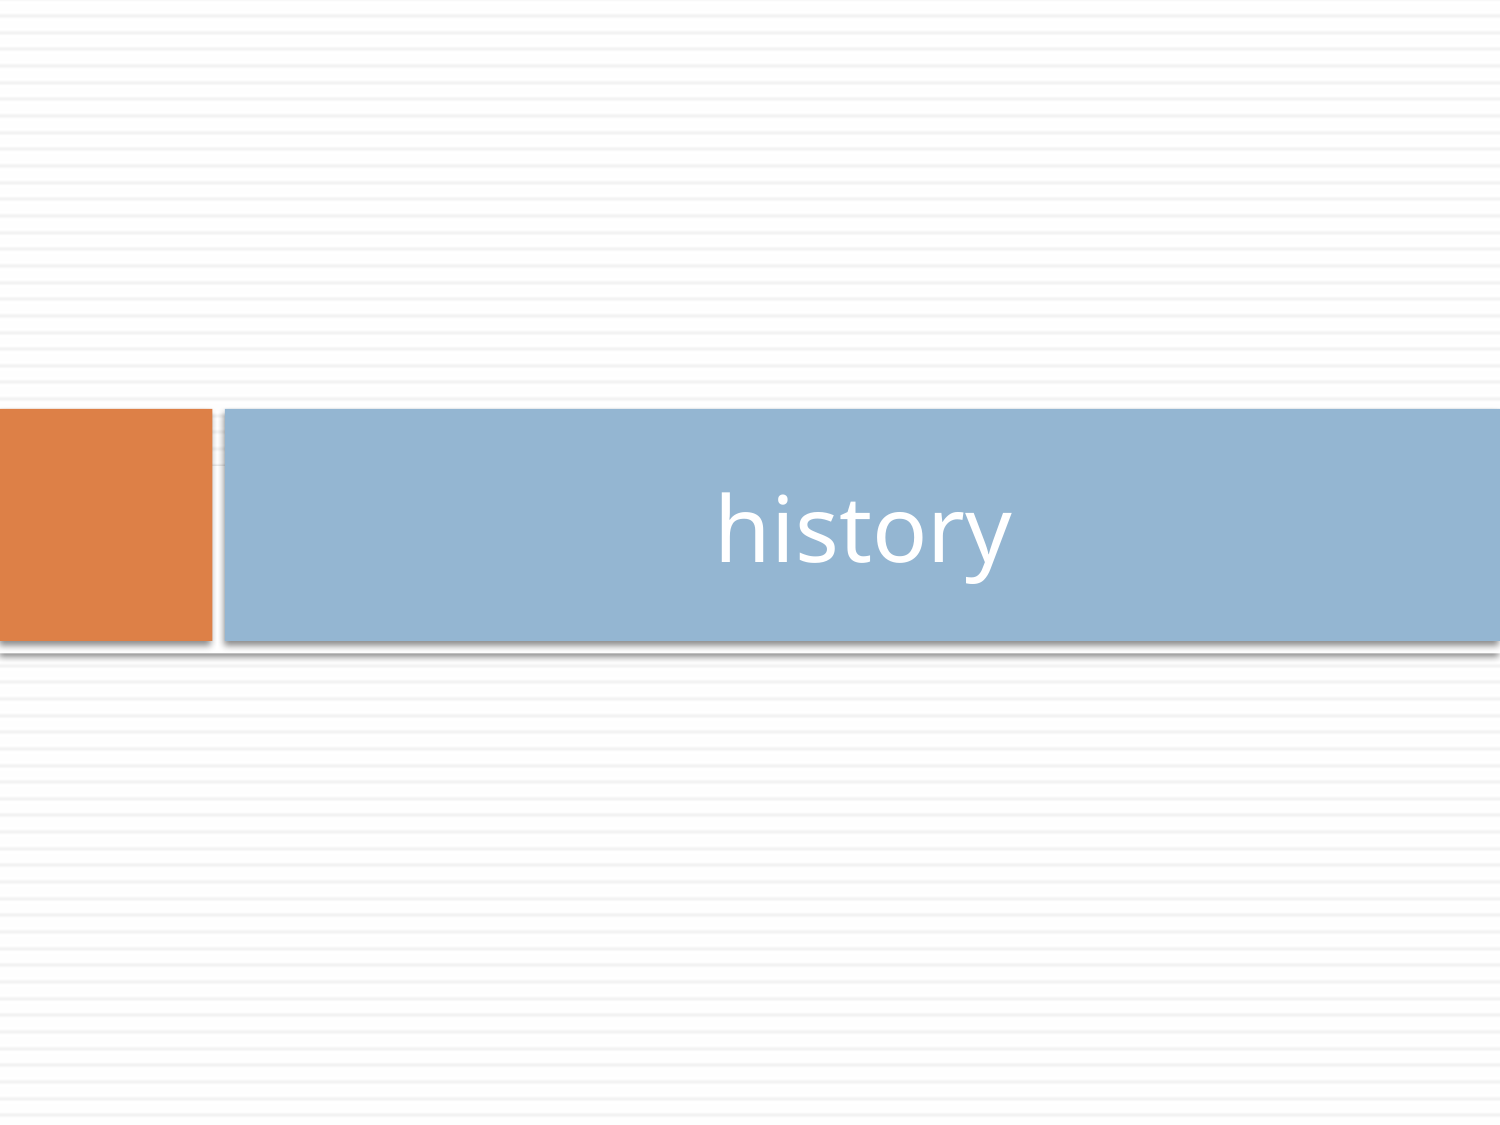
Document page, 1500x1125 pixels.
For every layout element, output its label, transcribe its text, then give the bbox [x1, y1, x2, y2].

title history [238, 444, 1489, 607]
